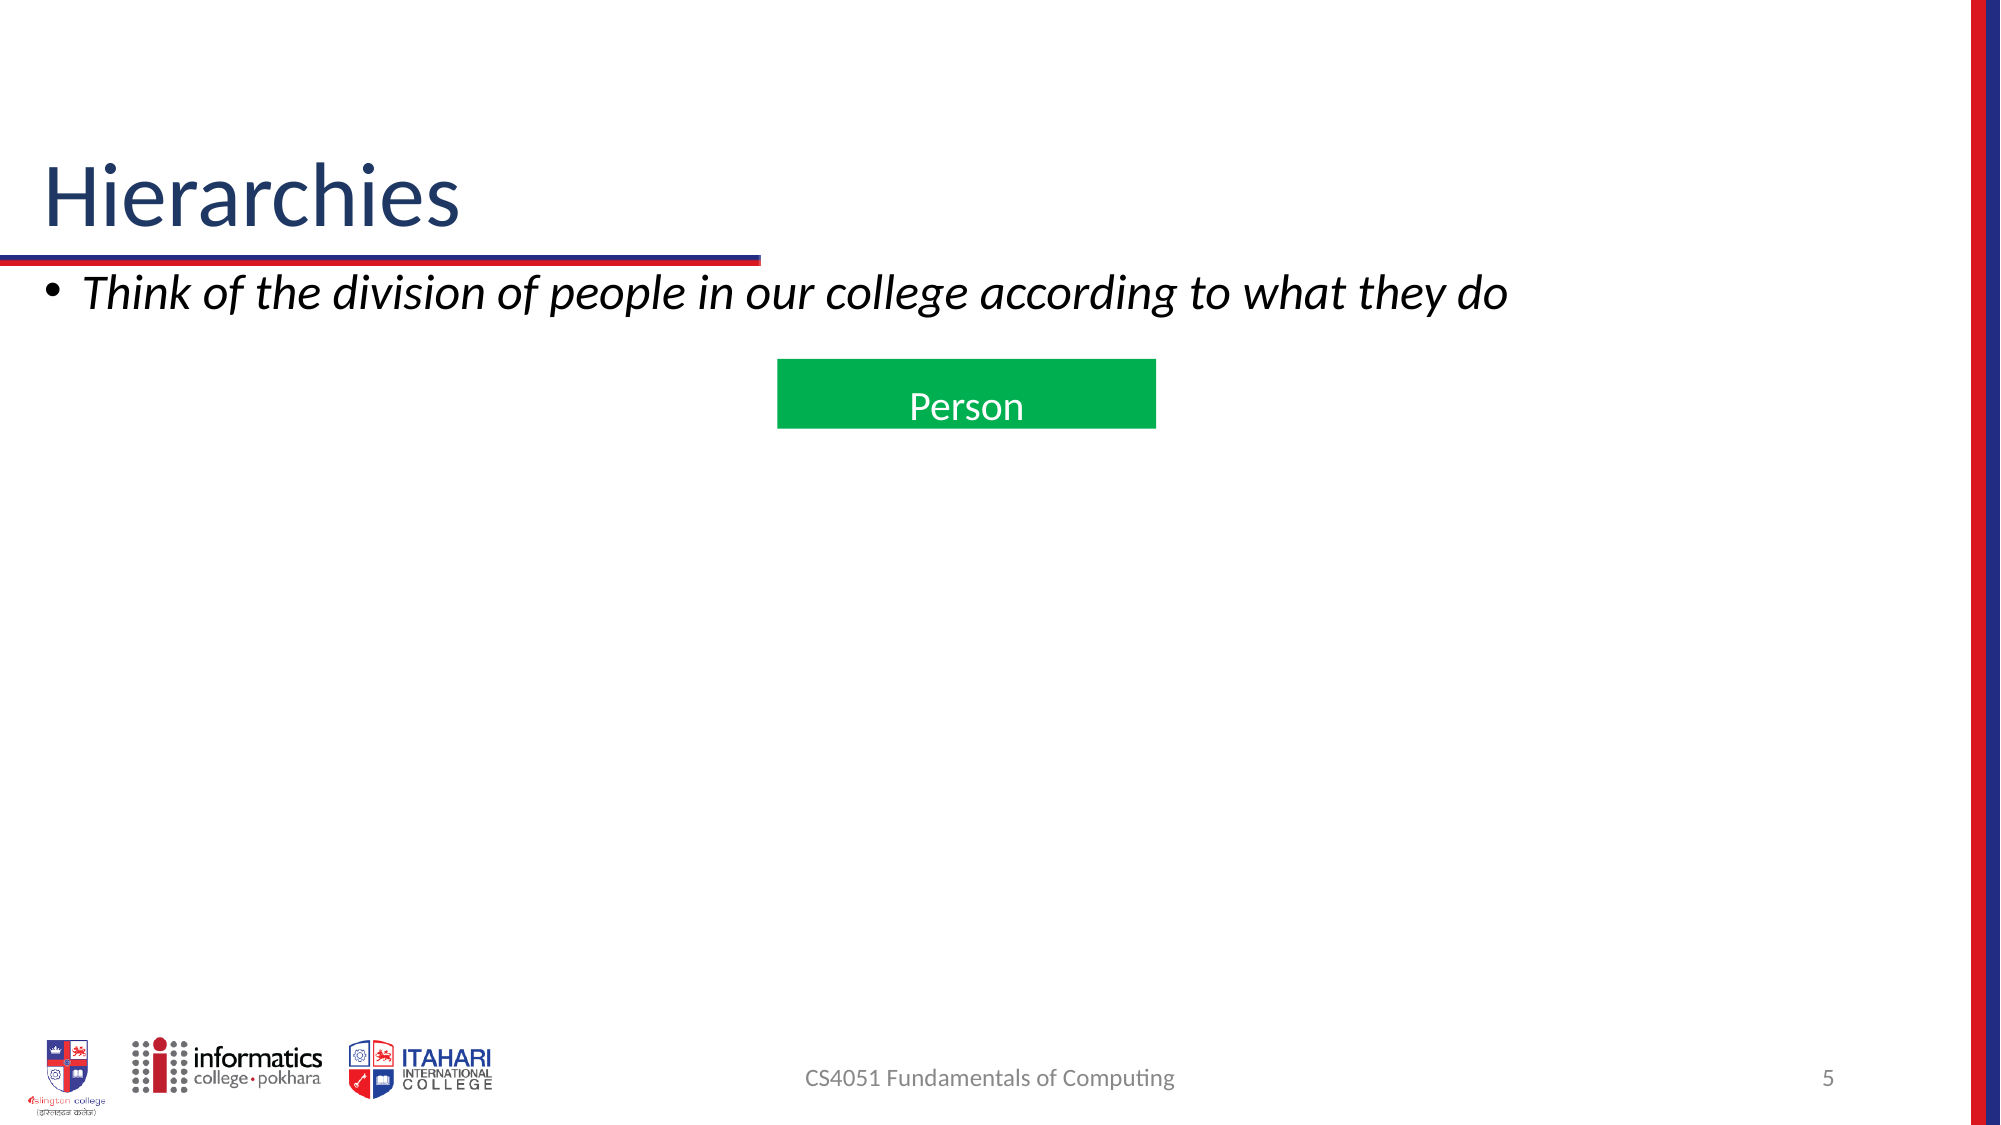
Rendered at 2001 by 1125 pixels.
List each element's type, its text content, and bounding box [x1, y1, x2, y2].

text_box Think of the division of people in our college according to what they do [520, 257, 1512, 320]
title Hierarchies [41, 133, 520, 324]
text_box Person [777, 358, 1157, 429]
slide_number 5 [1815, 1060, 1854, 1125]
picture [0, 0, 1971, 1125]
footer CS4051 Fundamentals of Computing [803, 1060, 1177, 1125]
